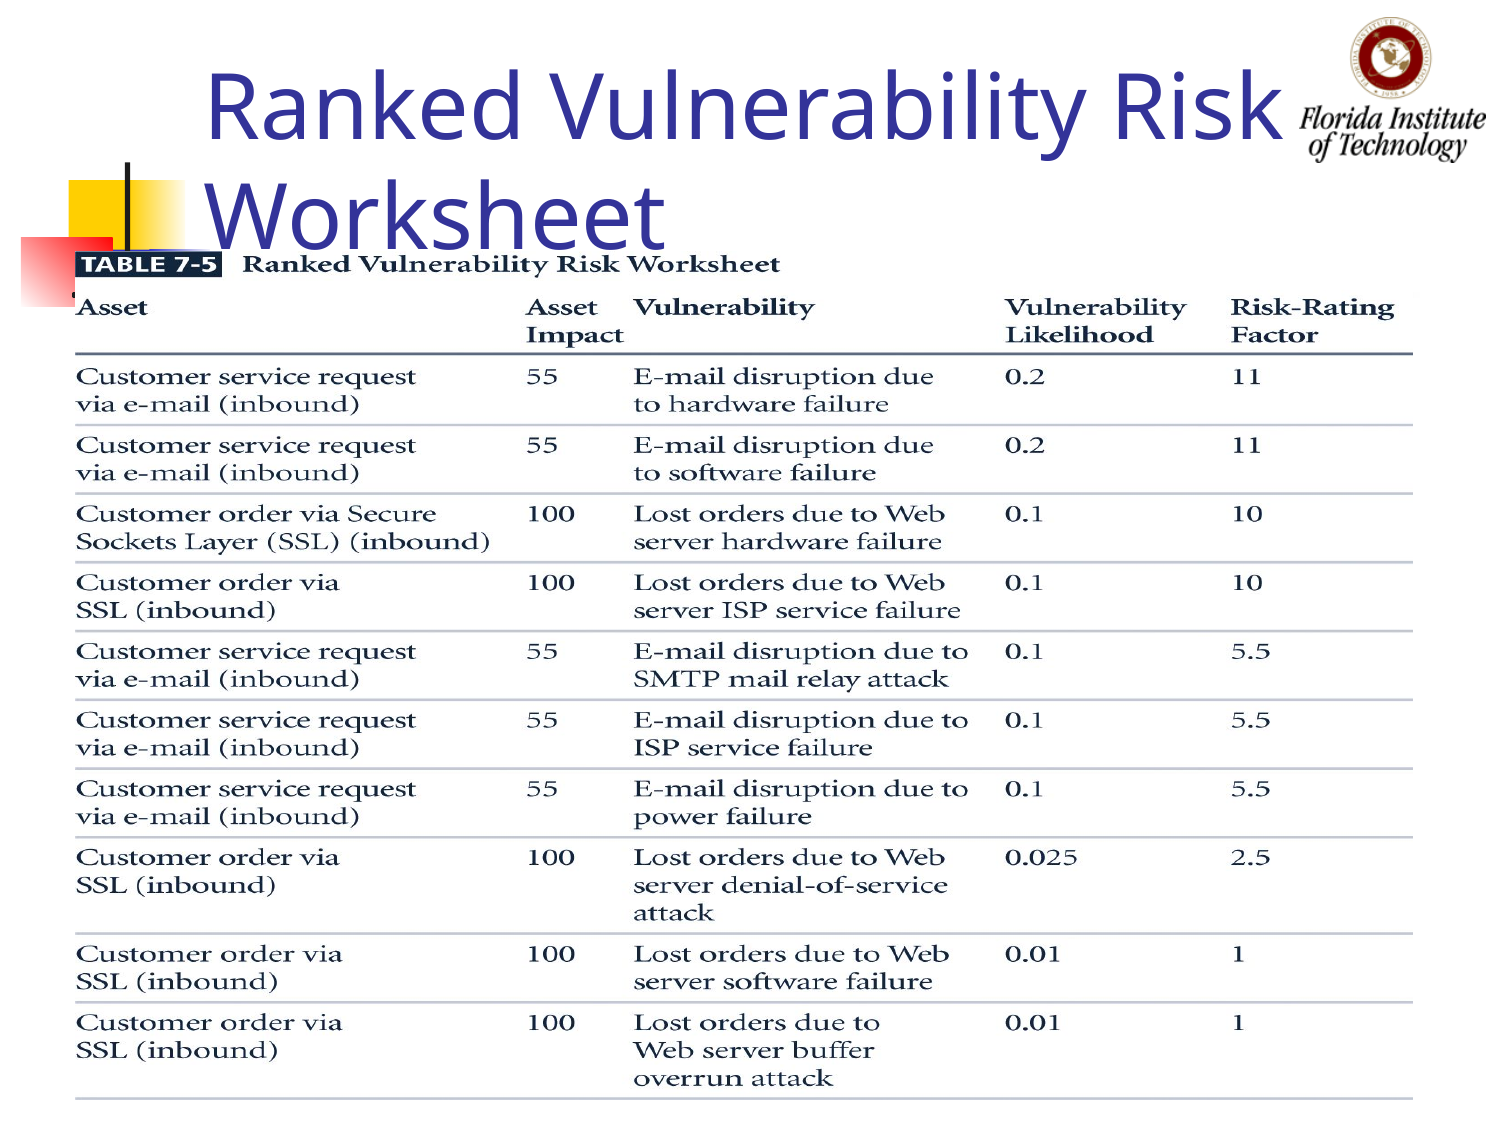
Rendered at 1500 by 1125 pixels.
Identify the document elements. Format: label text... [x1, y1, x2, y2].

title Ranked Vulnerability Risk Worksheet [188, 34, 1468, 276]
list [74, 251, 1413, 1101]
picture [1299, 17, 1486, 163]
